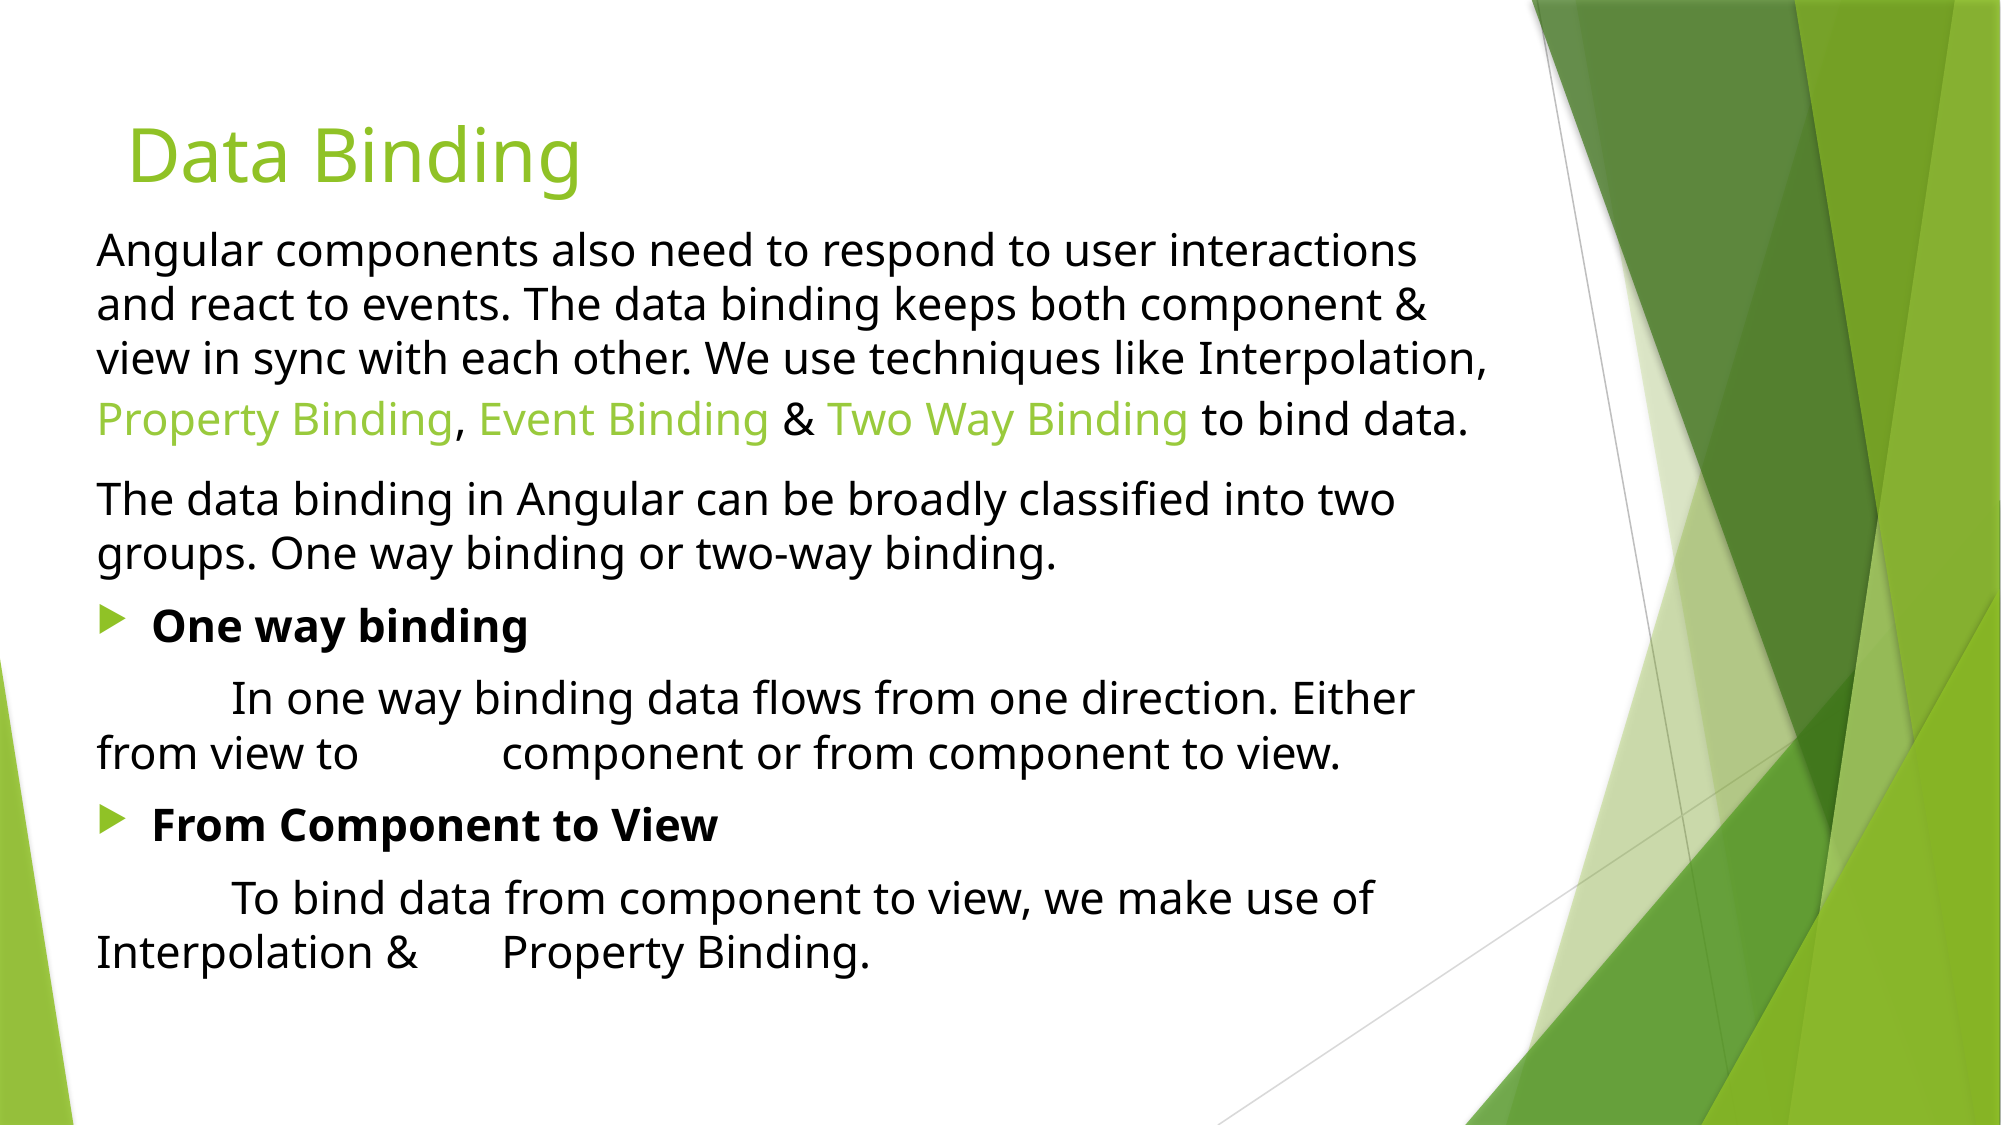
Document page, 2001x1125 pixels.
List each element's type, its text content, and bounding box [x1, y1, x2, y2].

list Angular components also need to respond to user interactions and react to events. The data binding keeps both component & view in sync with each other. We use techniques like Interpolation, Property Binding, Event Binding & Two Way Binding to bind data. The data binding in Angular can be broadly classified into two groups. One way binding or two-way binding. One way binding In one way binding data flows from one direction. Either from view to component or from component to view. From Component to View To bind data from component to view, we make use of Interpolation & Property Binding. [81, 214, 1522, 1015]
title Data Binding [111, 99, 1522, 214]
